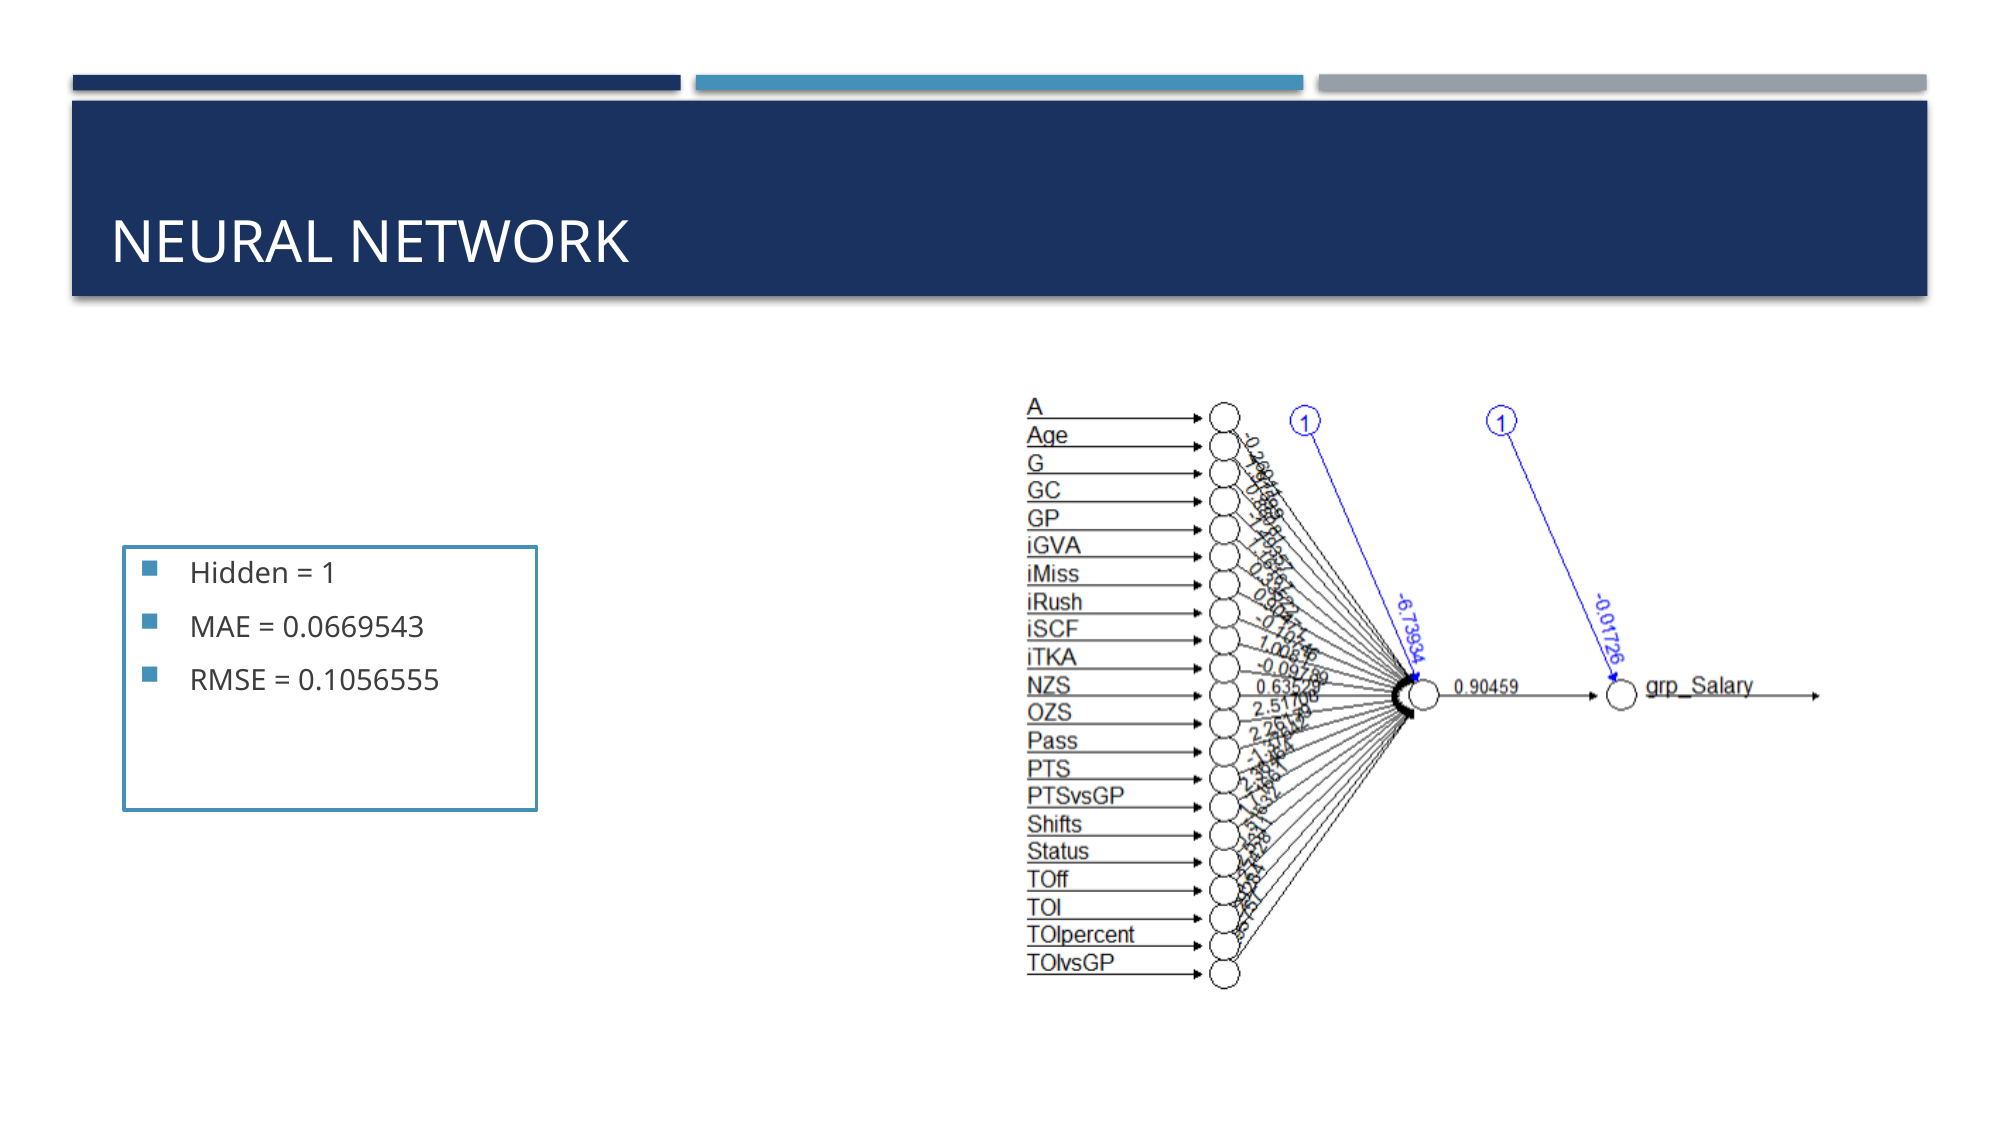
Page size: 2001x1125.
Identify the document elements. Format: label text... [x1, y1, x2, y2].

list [999, 390, 1848, 996]
text_box Hidden = 1 MAE = 0.0669543 RMSE = 0.1056555 [122, 545, 538, 812]
title Neural Network [95, 115, 1905, 282]
